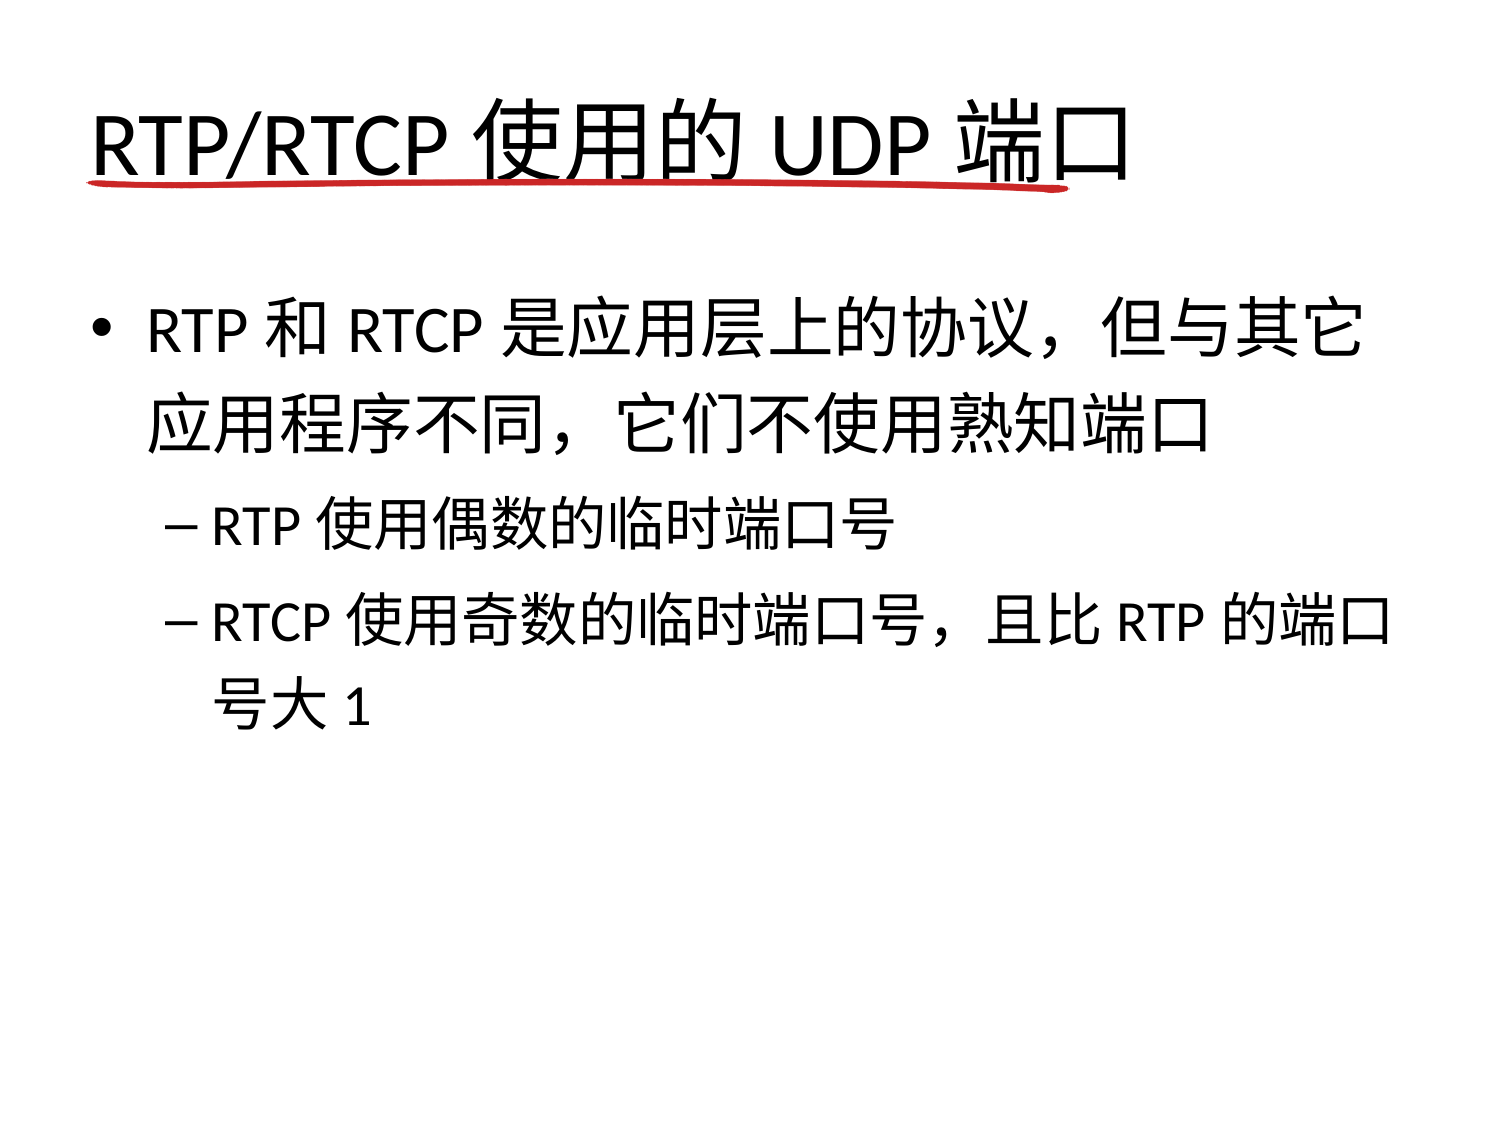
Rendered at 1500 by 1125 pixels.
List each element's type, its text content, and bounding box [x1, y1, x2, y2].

list RTP和RTCP是应用层上的协议，但与其它应用程序不同，它们不使用熟知端口 RTP使用偶数的临时端口号 RTCP使用奇数的临时端口号，且比RTP的端口号大1 [75, 262, 1425, 1005]
picture [81, 175, 1081, 197]
title RTP/RTCP使用的UDP端口 [75, 45, 1425, 233]
